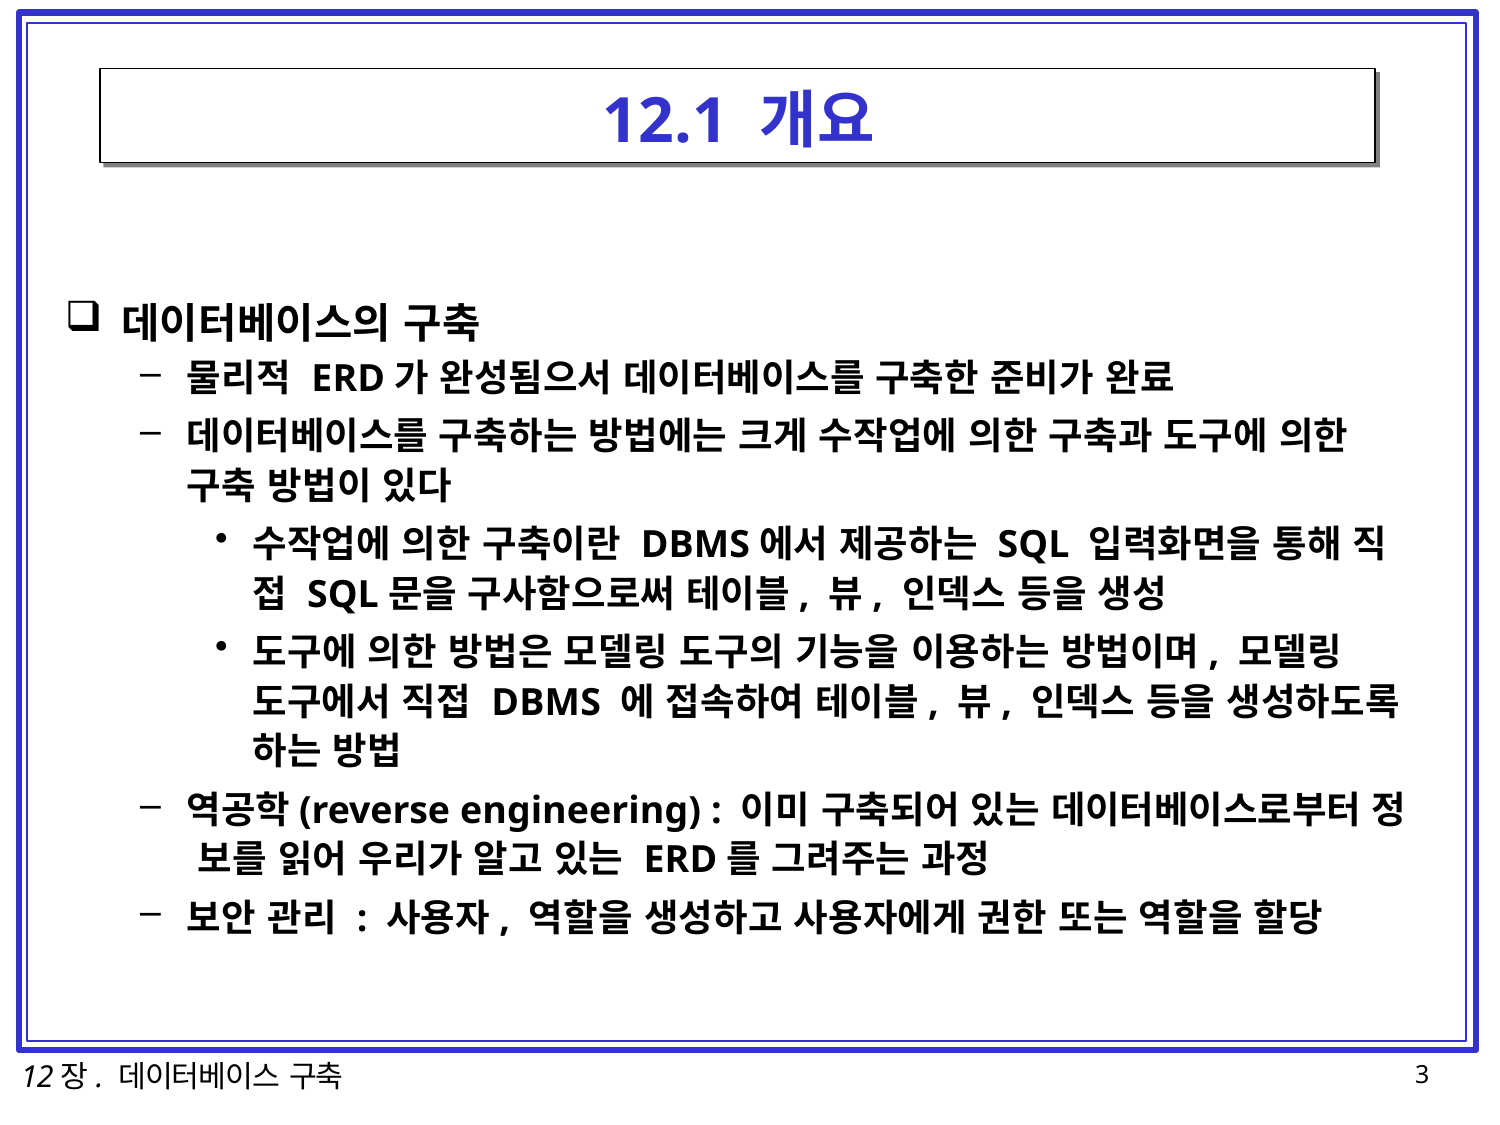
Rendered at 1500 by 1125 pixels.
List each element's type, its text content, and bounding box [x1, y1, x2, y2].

footer 12장. 데이터베이스 구축 [18, 1058, 350, 1125]
text_box 데이터베이스의 구축 물리적 ERD가 완성됨으서 데이터베이스를 구축한 준비가 완료 데이터베이스를 구축하는 방법에는 크게 수작업에 의한 구축과 도구에 의한 구축 방법이 있다 수작업에 의한 구축이란 DBMS에서 제공하는 SQL 입력화면을 통해 직 접 SQL문을 구사함으로써 테이블, 뷰, 인덱스 등을 생성 도구에 의한 방법은 모델링 도구의 기능을 이용하는 방법이며, 모델링 도구에서 직접 DBMS 에 접속하여 테이블, 뷰, 인덱스 등을 생성하도록 하는 방법 역공학(reverse engineering) : 이미 구축되어 있는 데이터베이스로부터 정 보를 읽어 우리가 알고 있는 ERD를 그려주는 과정 보안 관리 : 사용자, 역할을 생성하고 사용자에게 권한 또는 역할을 할당 [62, 286, 1427, 939]
slide_number 3 [1408, 1064, 1452, 1125]
title 12.1 개요 [100, 78, 1375, 268]
